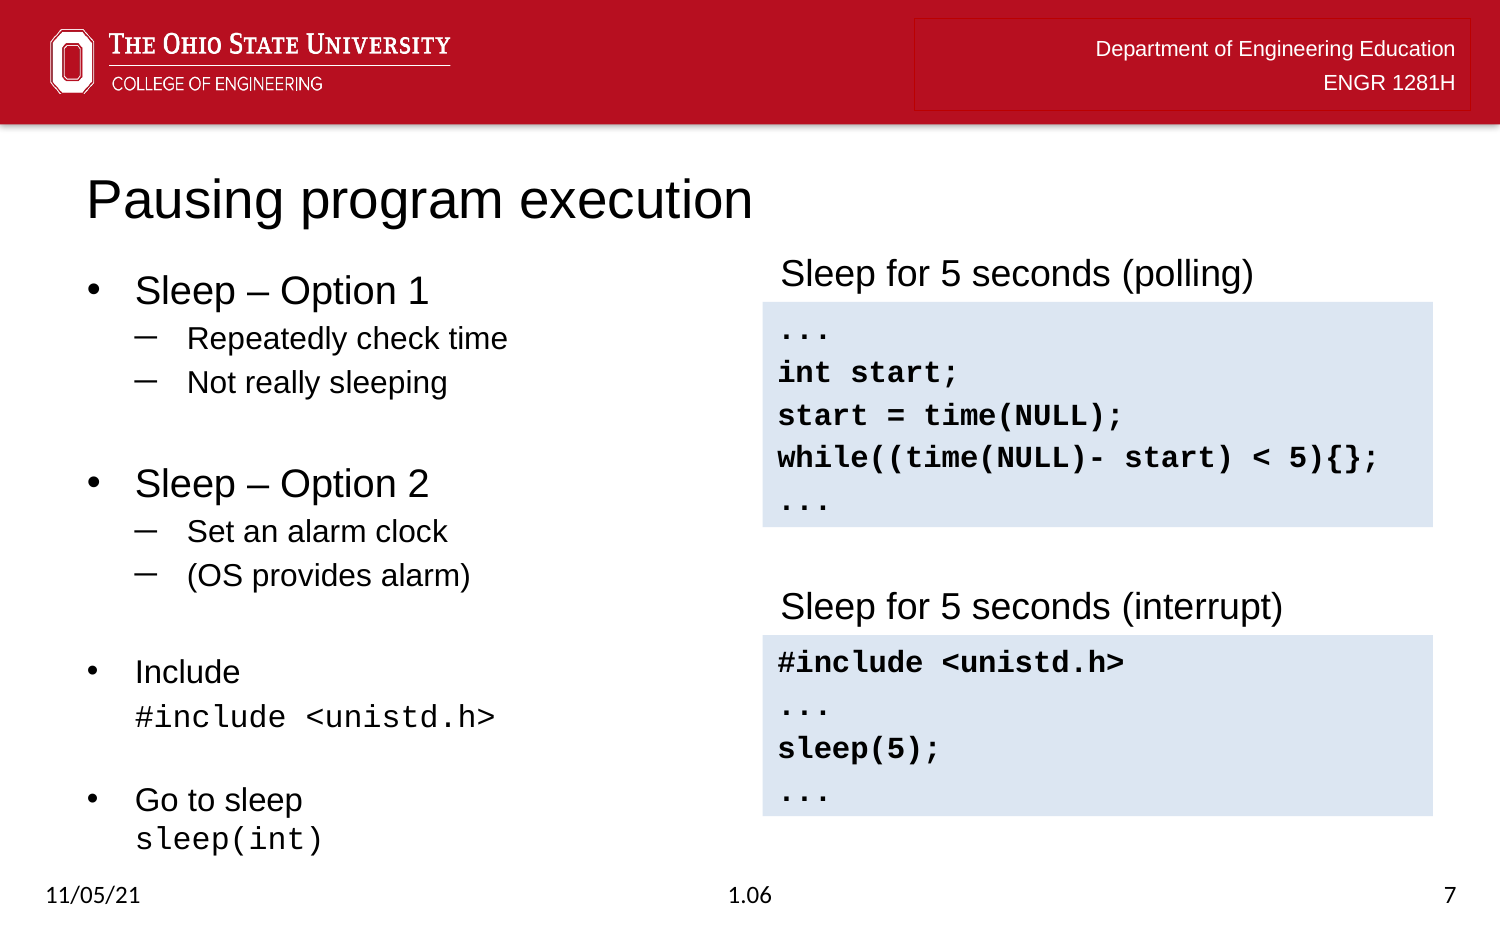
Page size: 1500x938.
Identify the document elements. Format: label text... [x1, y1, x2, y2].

slide_number 7 [1133, 868, 1472, 919]
footer 1.06 [496, 868, 1004, 919]
title Pausing program execution [72, 143, 1433, 251]
list Sleep – Option 1 Repeatedly check time Not really sleeping Sleep – Option 2 Set an alarm clock (OS provides alarm) Include #include <unistd.h> Go to sleep sleep(int) [72, 257, 1422, 868]
text_box Sleep for 5 seconds (interrupt) [765, 574, 1299, 635]
text_box #include <unistd.h> ... sleep(5); ... [762, 635, 1433, 817]
text_box ... int start; start = time(NULL); while((time(NULL)- start) < 5){}; ... [762, 301, 1433, 528]
text_box Sleep for 5 seconds (polling) [765, 241, 1270, 302]
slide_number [30, 868, 368, 919]
